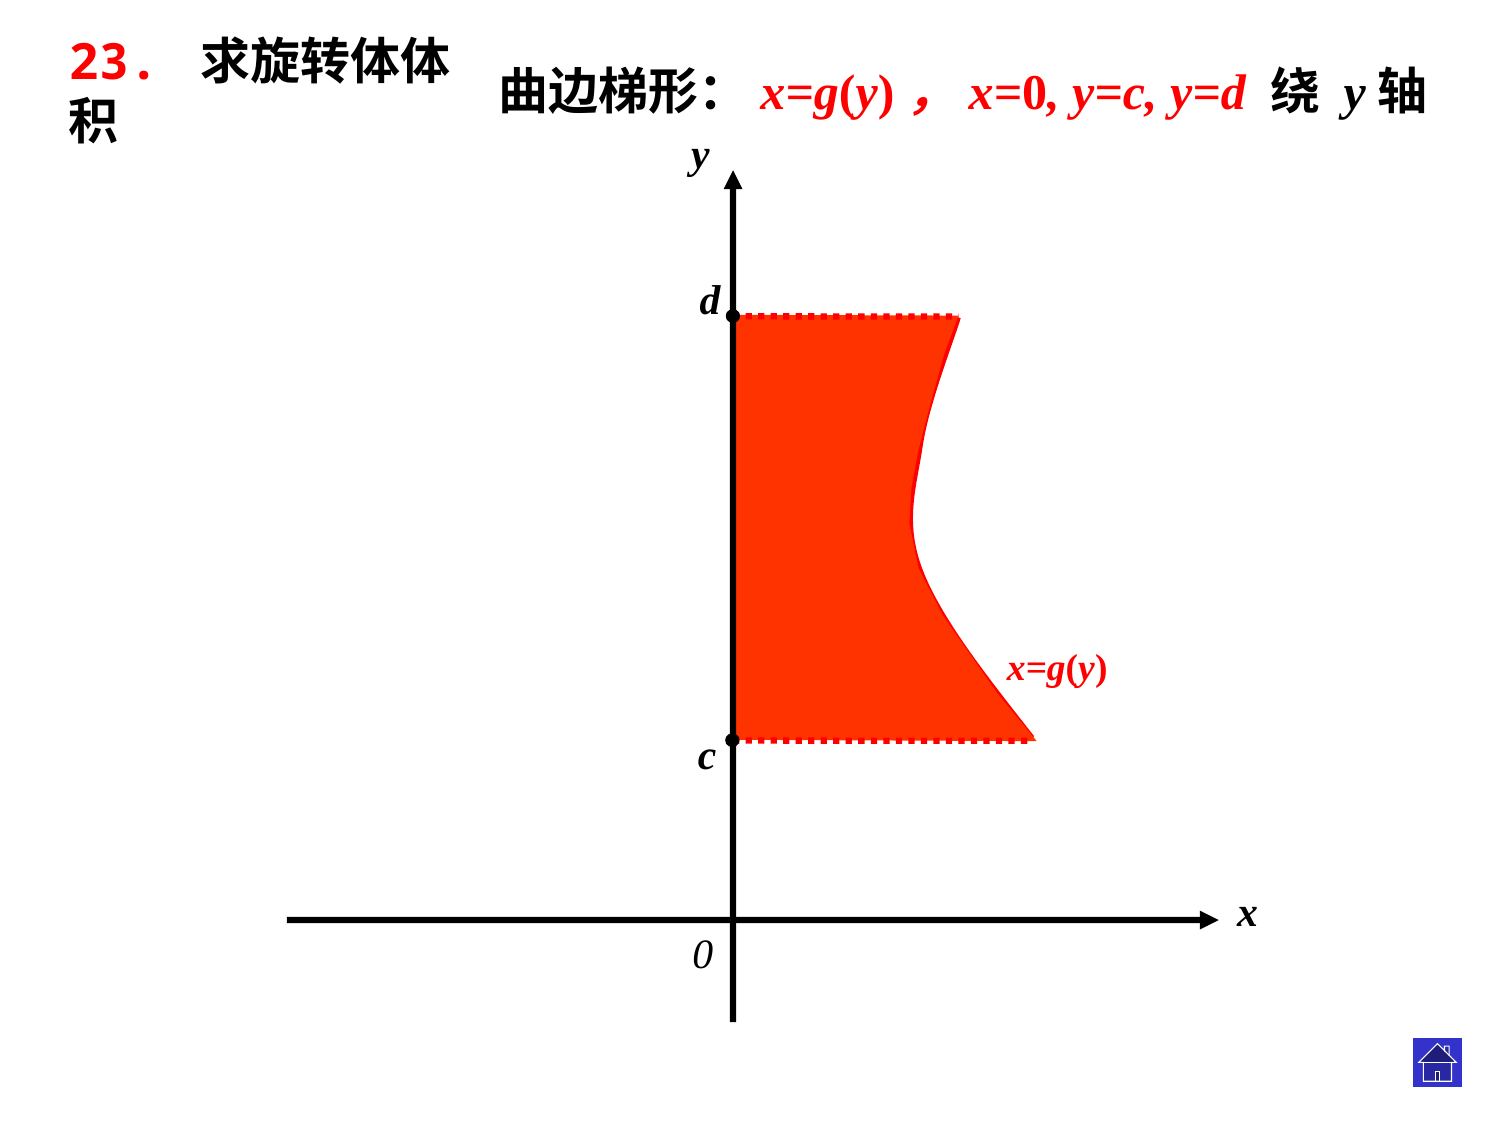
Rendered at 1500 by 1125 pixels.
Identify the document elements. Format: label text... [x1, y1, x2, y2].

text_box 曲边梯形：x=g(y)，x=0, y=c, y=d 绕 y轴 [483, 51, 1443, 127]
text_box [286, 119, 1274, 1023]
title 23. 求旋转体体积 [53, 54, 507, 125]
text_box [1412, 1037, 1463, 1088]
